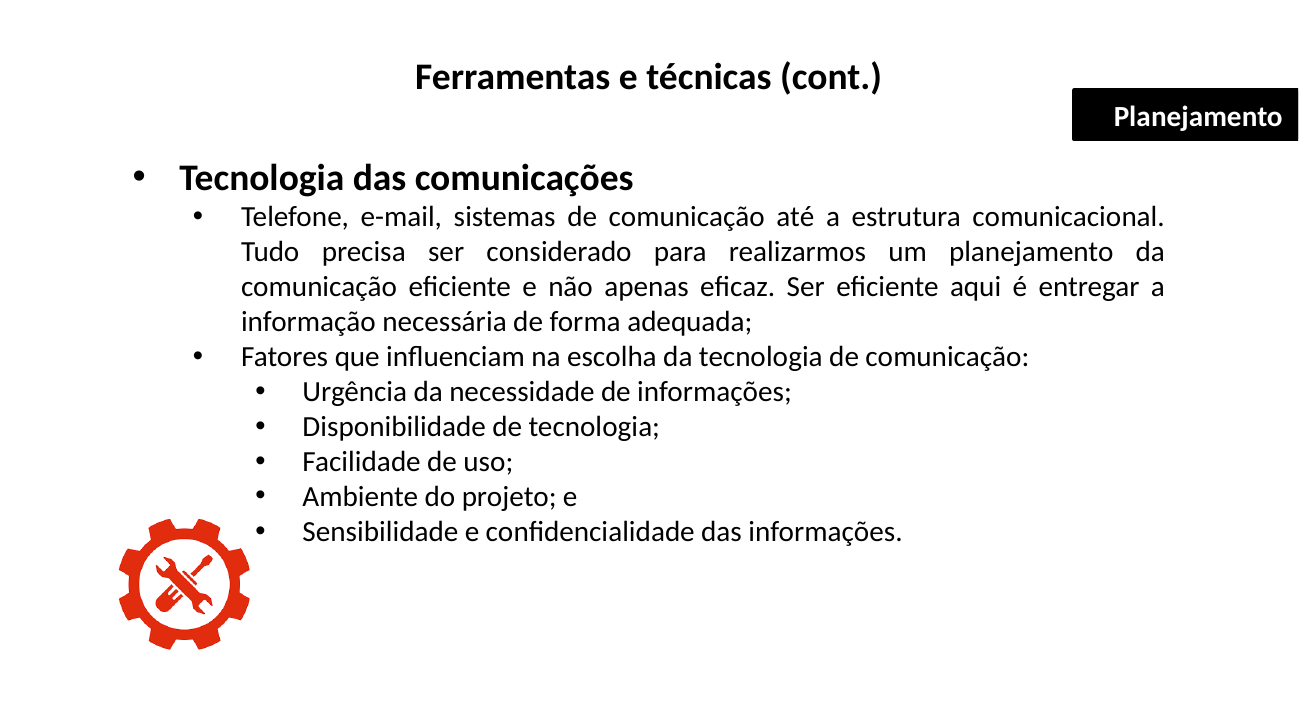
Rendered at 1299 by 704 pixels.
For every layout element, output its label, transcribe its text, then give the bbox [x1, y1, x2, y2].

text_box Planejamento [1074, 90, 1299, 140]
picture [117, 517, 251, 651]
text_box Tecnologia das comunicações Telefone, e-mail, sistemas de comunicação até a estrutura comunicacional. Tudo precisa ser considerado para realizarmos um planejamento da comunicação eficiente e não apenas eficaz. Ser eficiente aqui é entregar a informação necessária de forma adequada; Fatores que influenciam na escolha da tecnologia de comunicação: Urgência da necessidade de informações; Disponibilidade de tecnologia; Facilidade de uso; Ambiente do projeto; e Sensibilidade e confidencialidade das informações. [117, 145, 1181, 560]
text_box Ferramentas e técnicas (cont.) [0, 44, 1299, 106]
